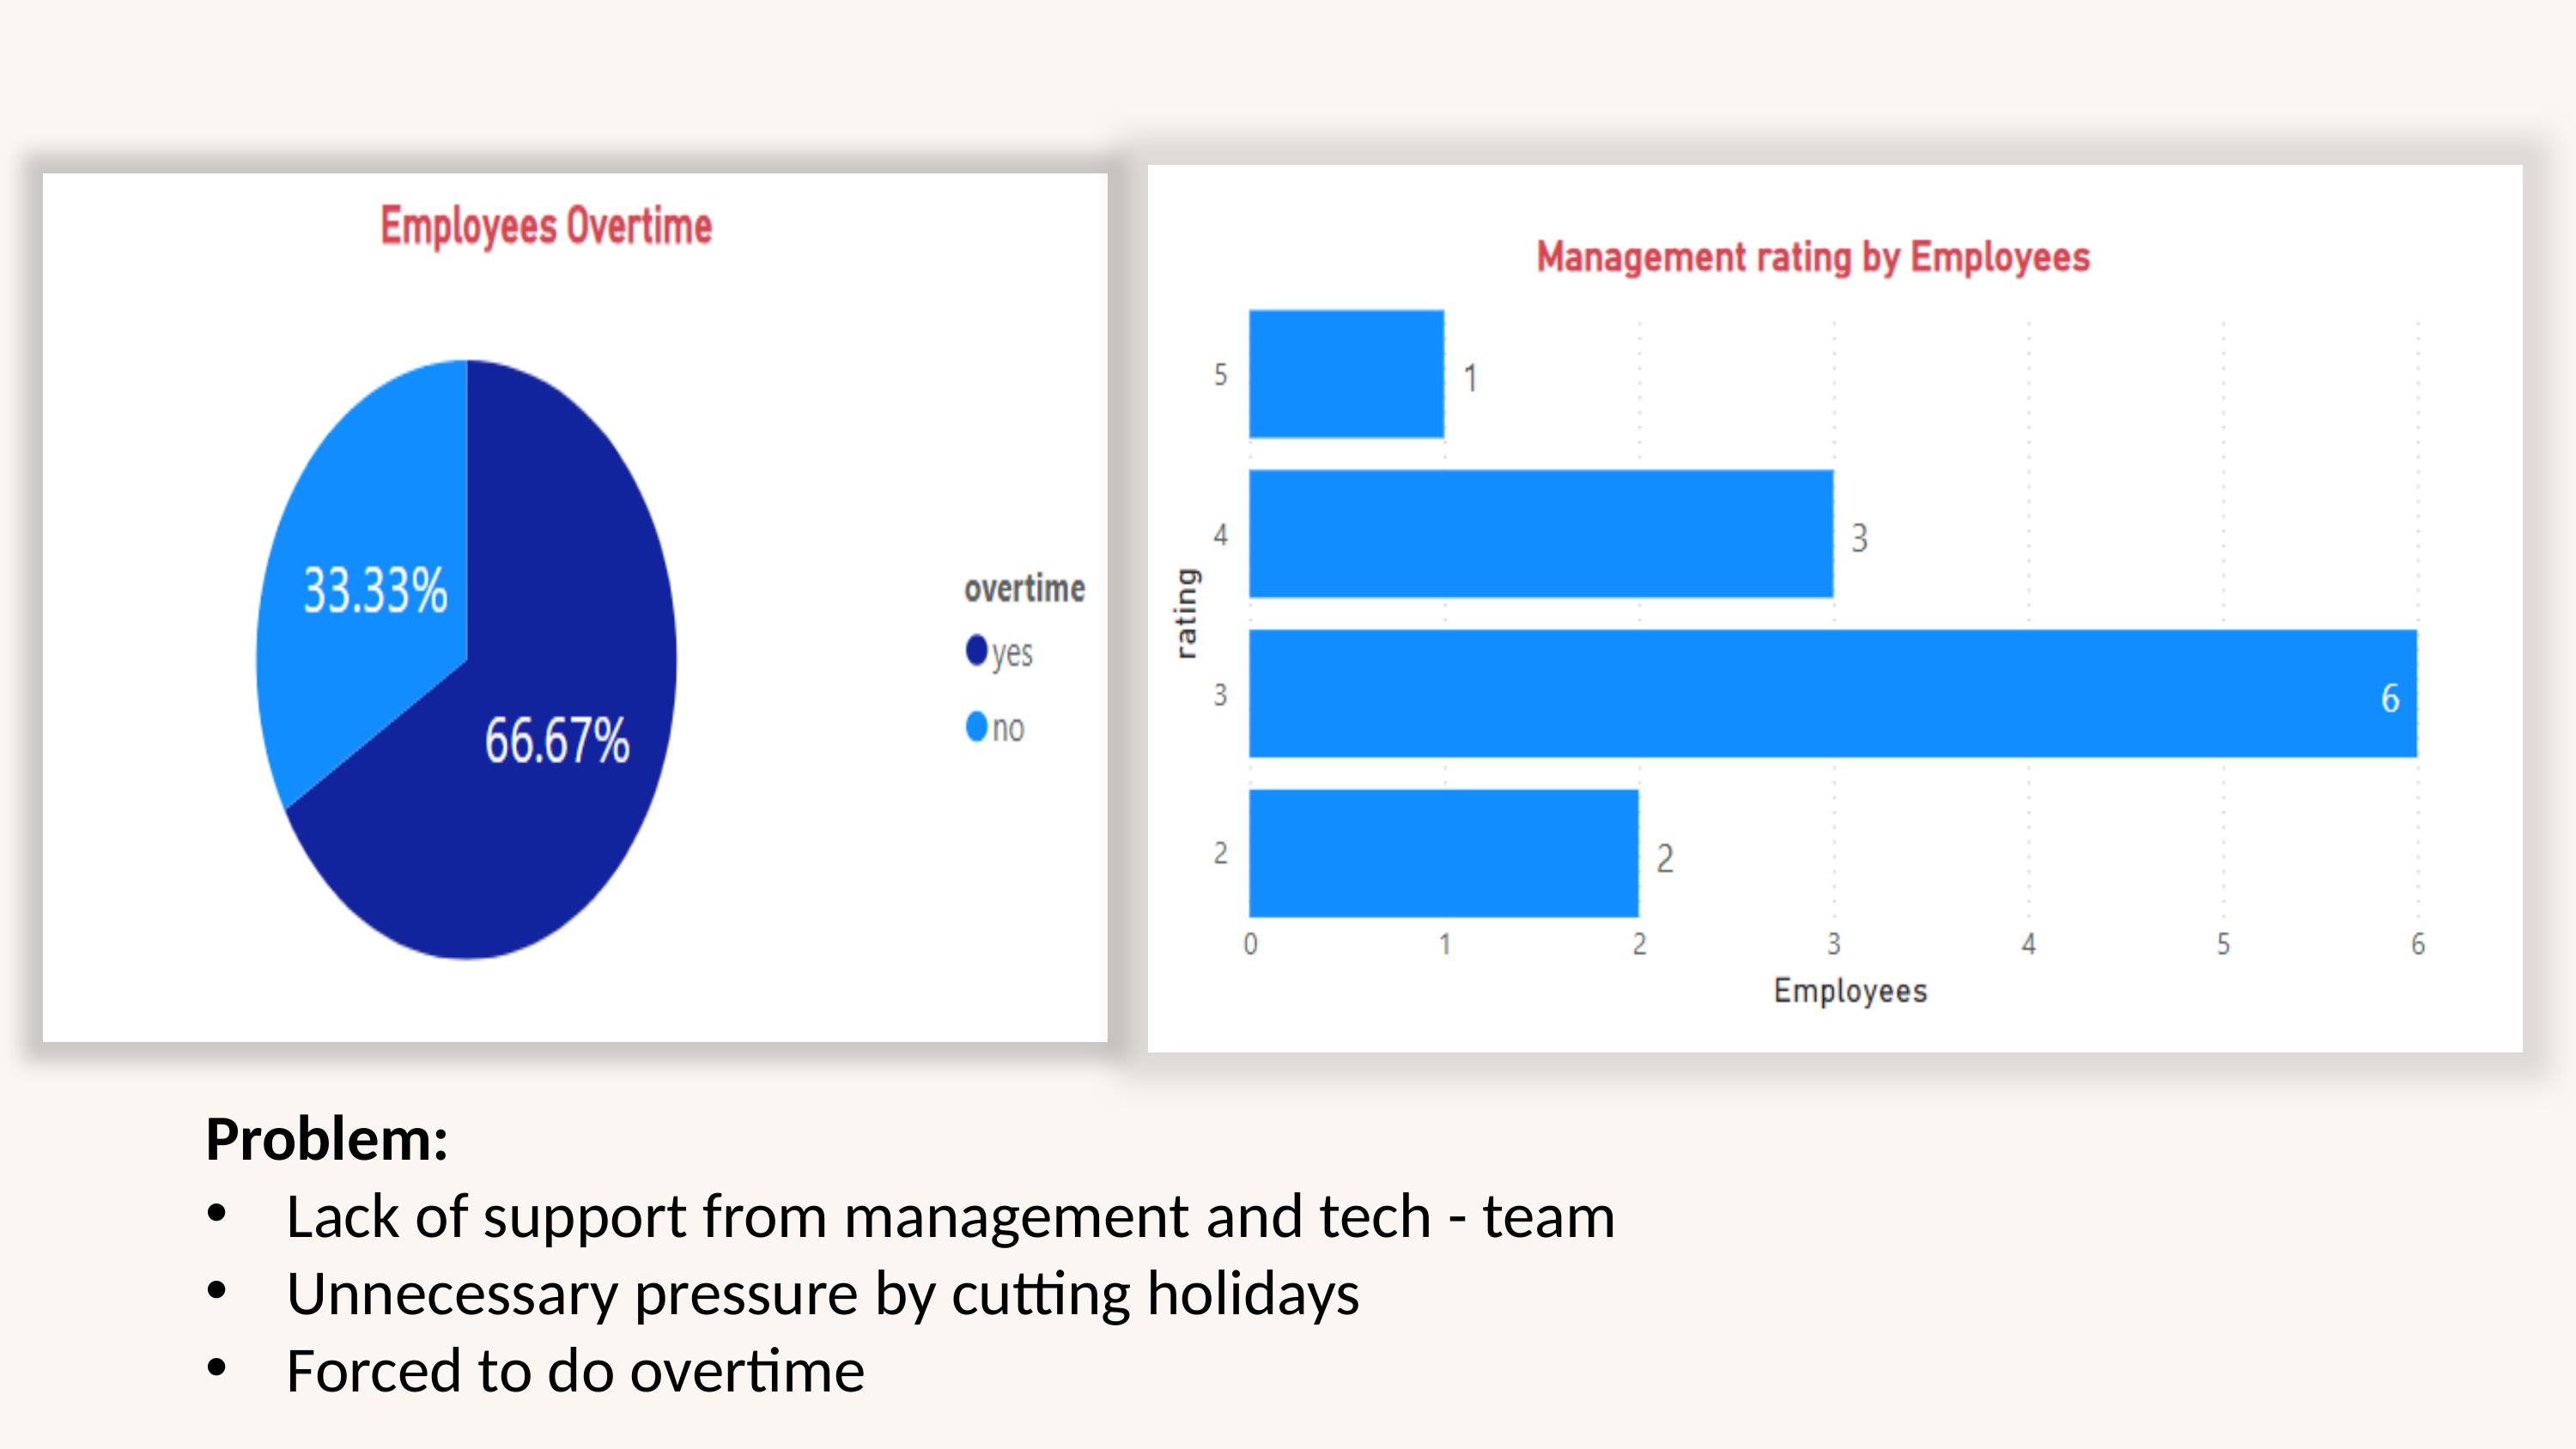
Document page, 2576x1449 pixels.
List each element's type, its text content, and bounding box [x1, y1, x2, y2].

picture [1148, 165, 2523, 1052]
picture [42, 173, 1108, 1043]
text_box Problem: Lack of support from management and tech - team Unnecessary pressure by cutting holidays Forced to do overtime [192, 1088, 1784, 1411]
